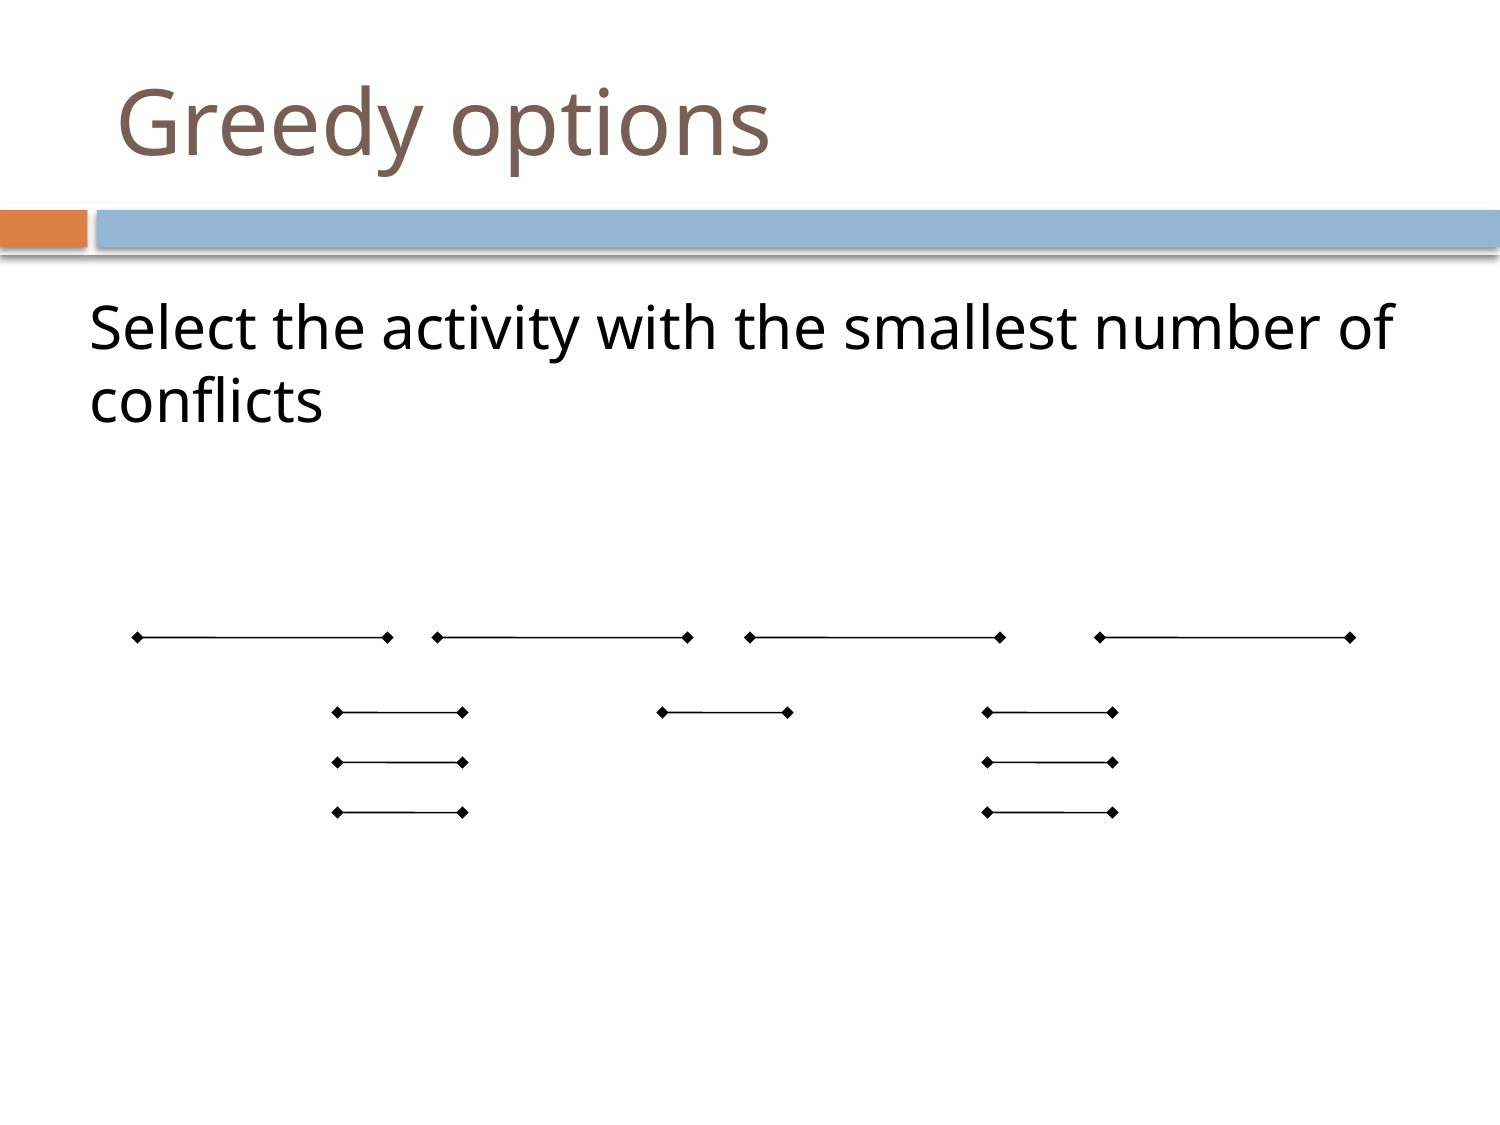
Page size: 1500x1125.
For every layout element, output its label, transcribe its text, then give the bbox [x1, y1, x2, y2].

list Select the activity with the smallest number of conflicts [75, 282, 1425, 550]
text_box [743, 631, 1007, 644]
text_box [331, 756, 469, 769]
text_box [981, 706, 1119, 719]
text_box [431, 631, 694, 644]
text_box [981, 806, 1119, 819]
text_box [1093, 631, 1357, 644]
text_box [656, 706, 794, 719]
text_box [131, 631, 394, 644]
text_box [331, 806, 469, 819]
title Greedy options [100, 37, 1438, 200]
text_box [981, 756, 1119, 769]
text_box [331, 706, 469, 719]
